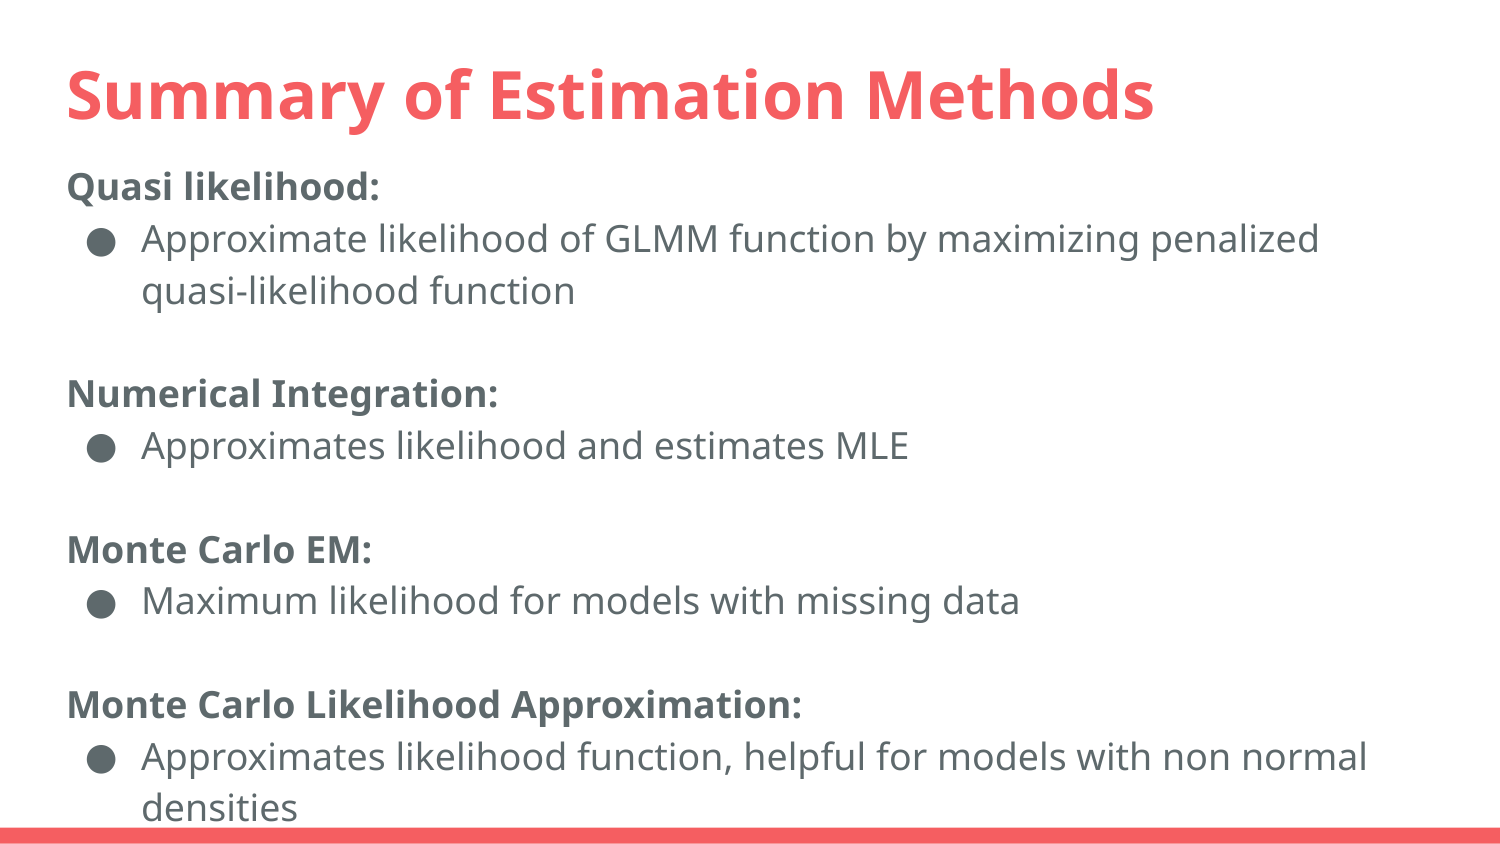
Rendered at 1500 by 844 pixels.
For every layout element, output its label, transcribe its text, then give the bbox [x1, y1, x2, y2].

title Summary of Estimation Methods [51, 37, 1449, 141]
list Quasi likelihood: Approximate likelihood of GLMM function by maximizing penalized quasi-likelihood function Numerical Integration: Approximates likelihood and estimates MLE Monte Carlo EM: Maximum likelihood for models with missing data Monte Carlo Likelihood Approximation: Approximates likelihood function, helpful for models with non normal densities [51, 141, 1449, 703]
